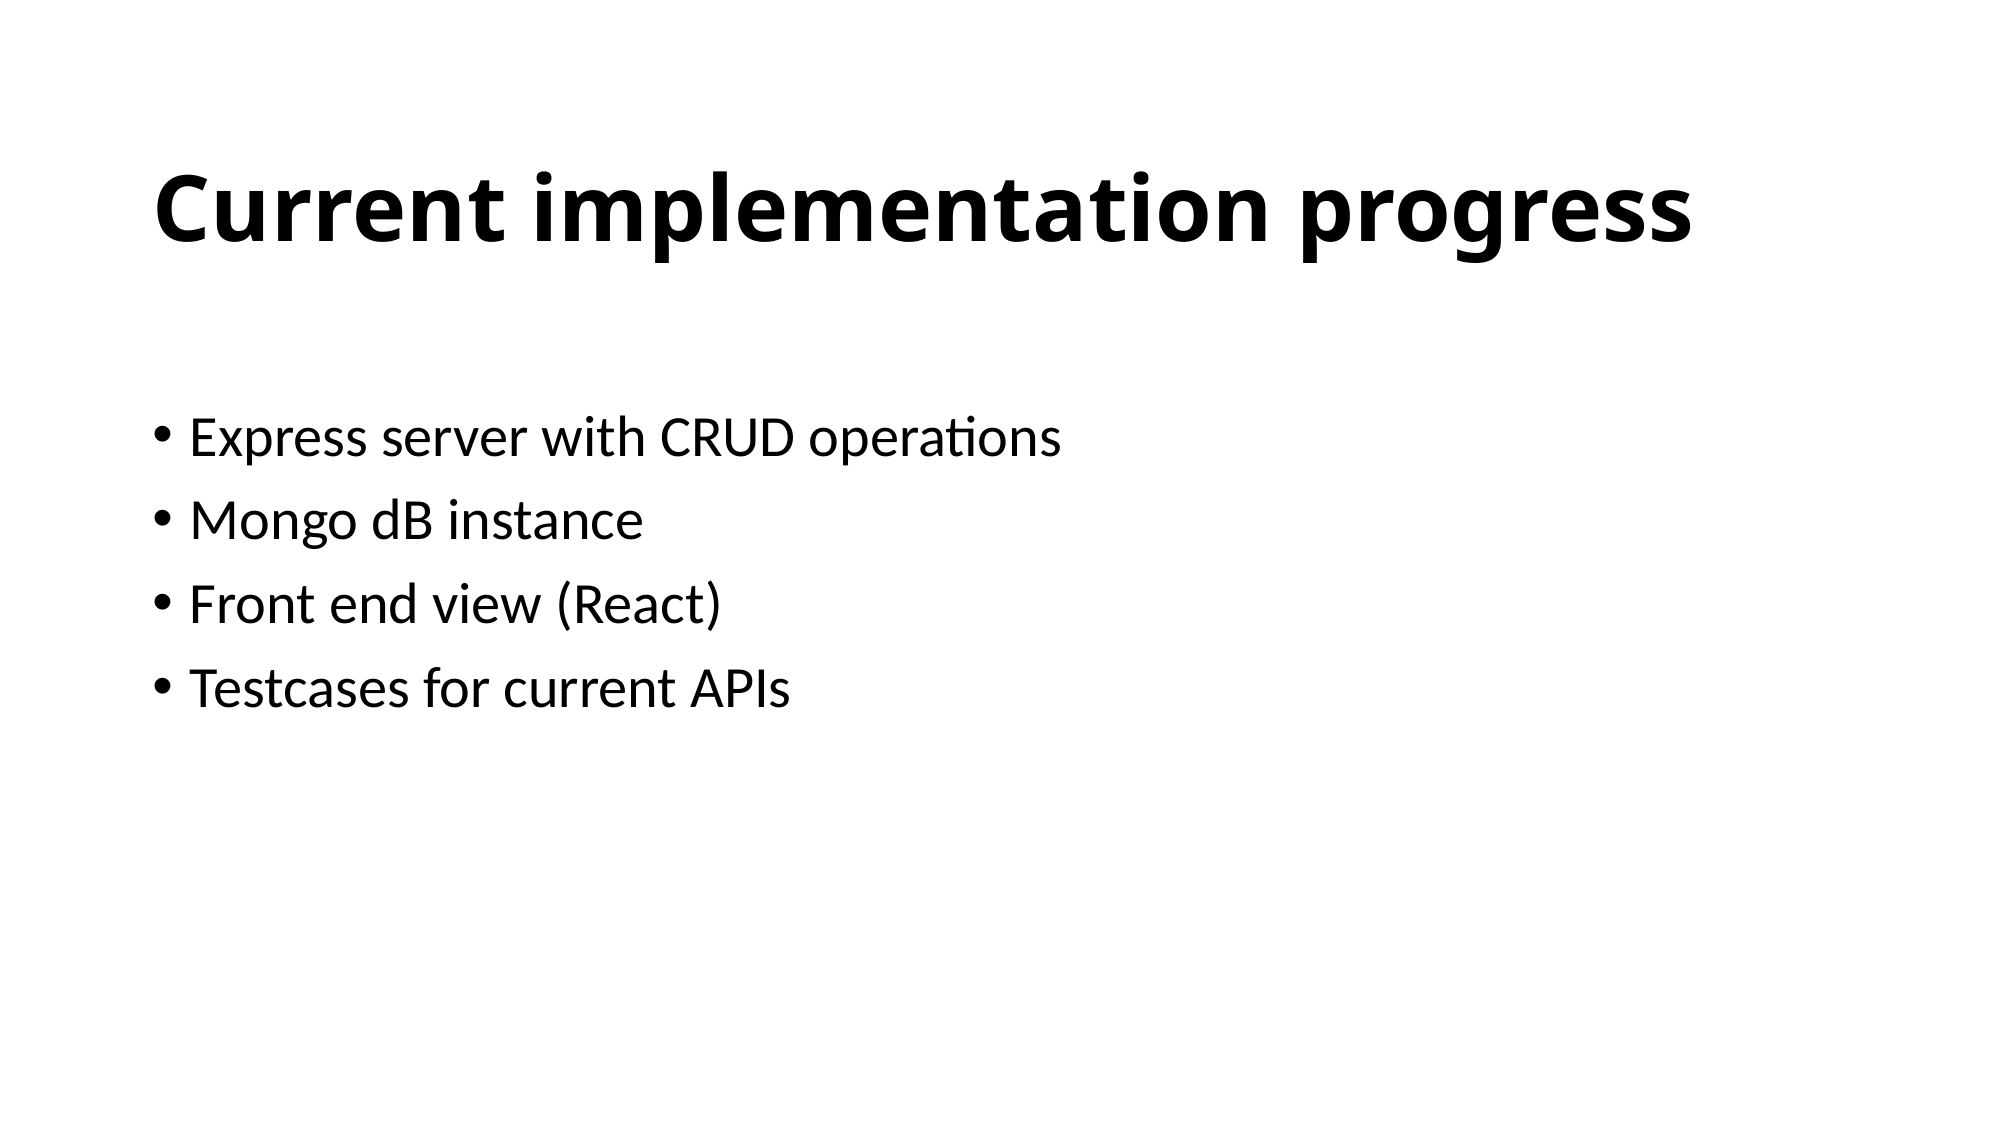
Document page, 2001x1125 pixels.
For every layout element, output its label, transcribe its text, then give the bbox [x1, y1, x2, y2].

list Express server with CRUD operations Mongo dB instance Front end view (React) Testcases for current APIs [137, 398, 1863, 1113]
title Current implementation progress [137, 103, 1863, 321]
